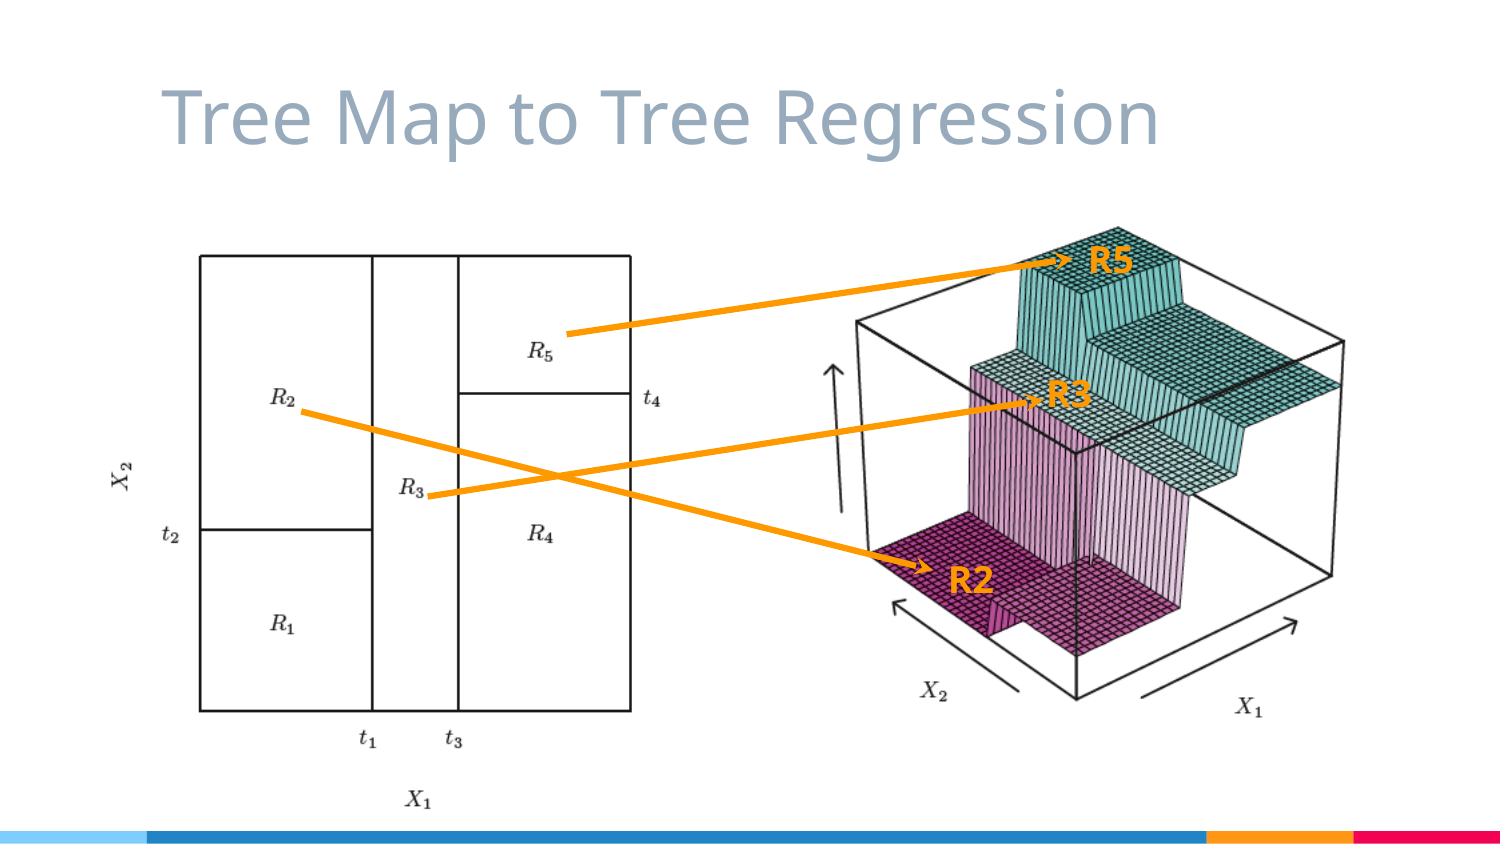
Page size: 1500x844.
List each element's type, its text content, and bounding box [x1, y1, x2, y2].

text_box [301, 411, 1015, 616]
picture [105, 223, 677, 821]
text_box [566, 220, 1155, 335]
picture [794, 201, 1400, 755]
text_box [427, 354, 1113, 497]
title Tree Map to Tree Regression [146, 33, 1358, 175]
